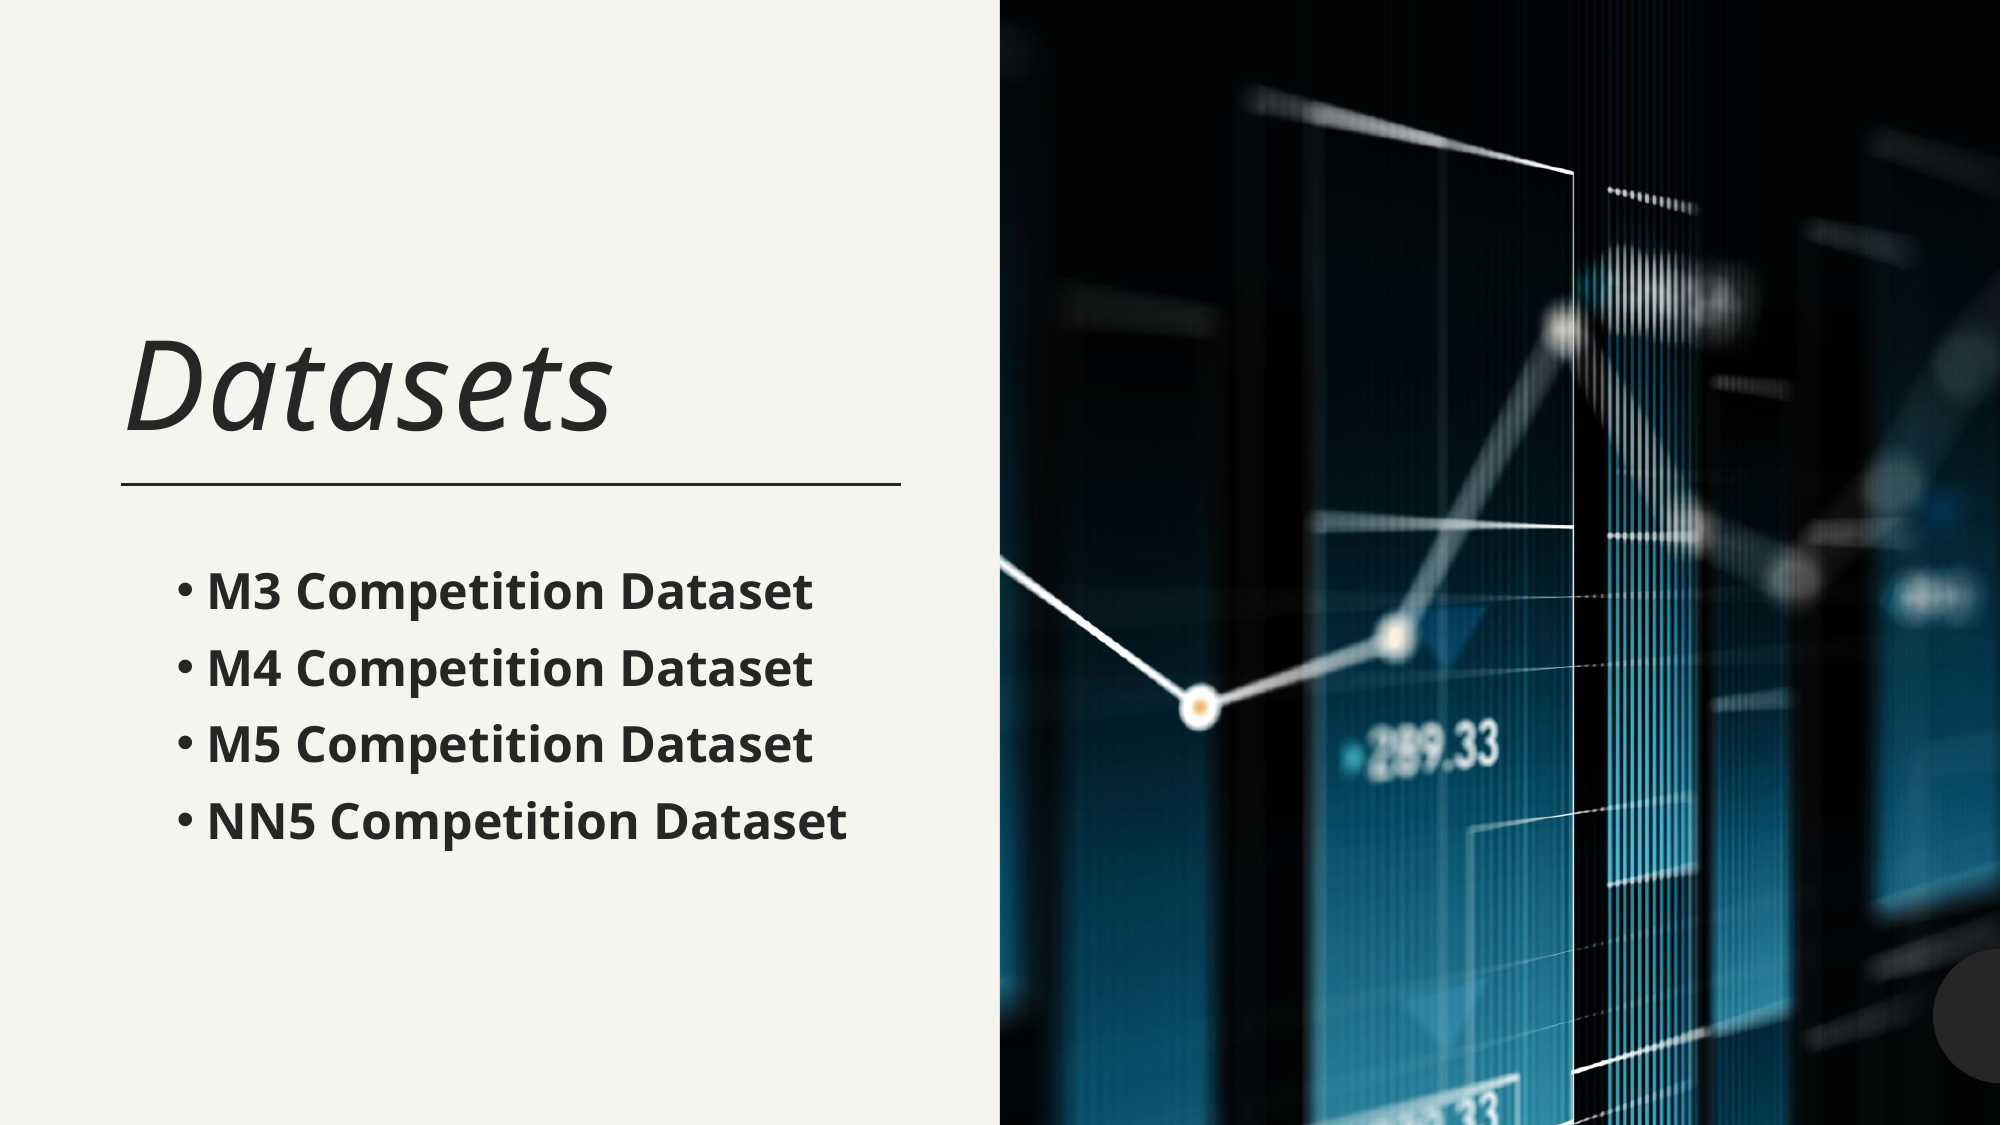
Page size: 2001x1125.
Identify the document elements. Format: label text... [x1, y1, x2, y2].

picture [1765, 1038, 1776, 1045]
picture [999, 0, 2000, 1125]
text_box M3 Competition Dataset M4 Competition Dataset M5 Competition Dataset NN5 Competition Dataset [161, 551, 947, 982]
text_box [0, 0, 999, 1125]
title Datasets [107, 229, 893, 552]
